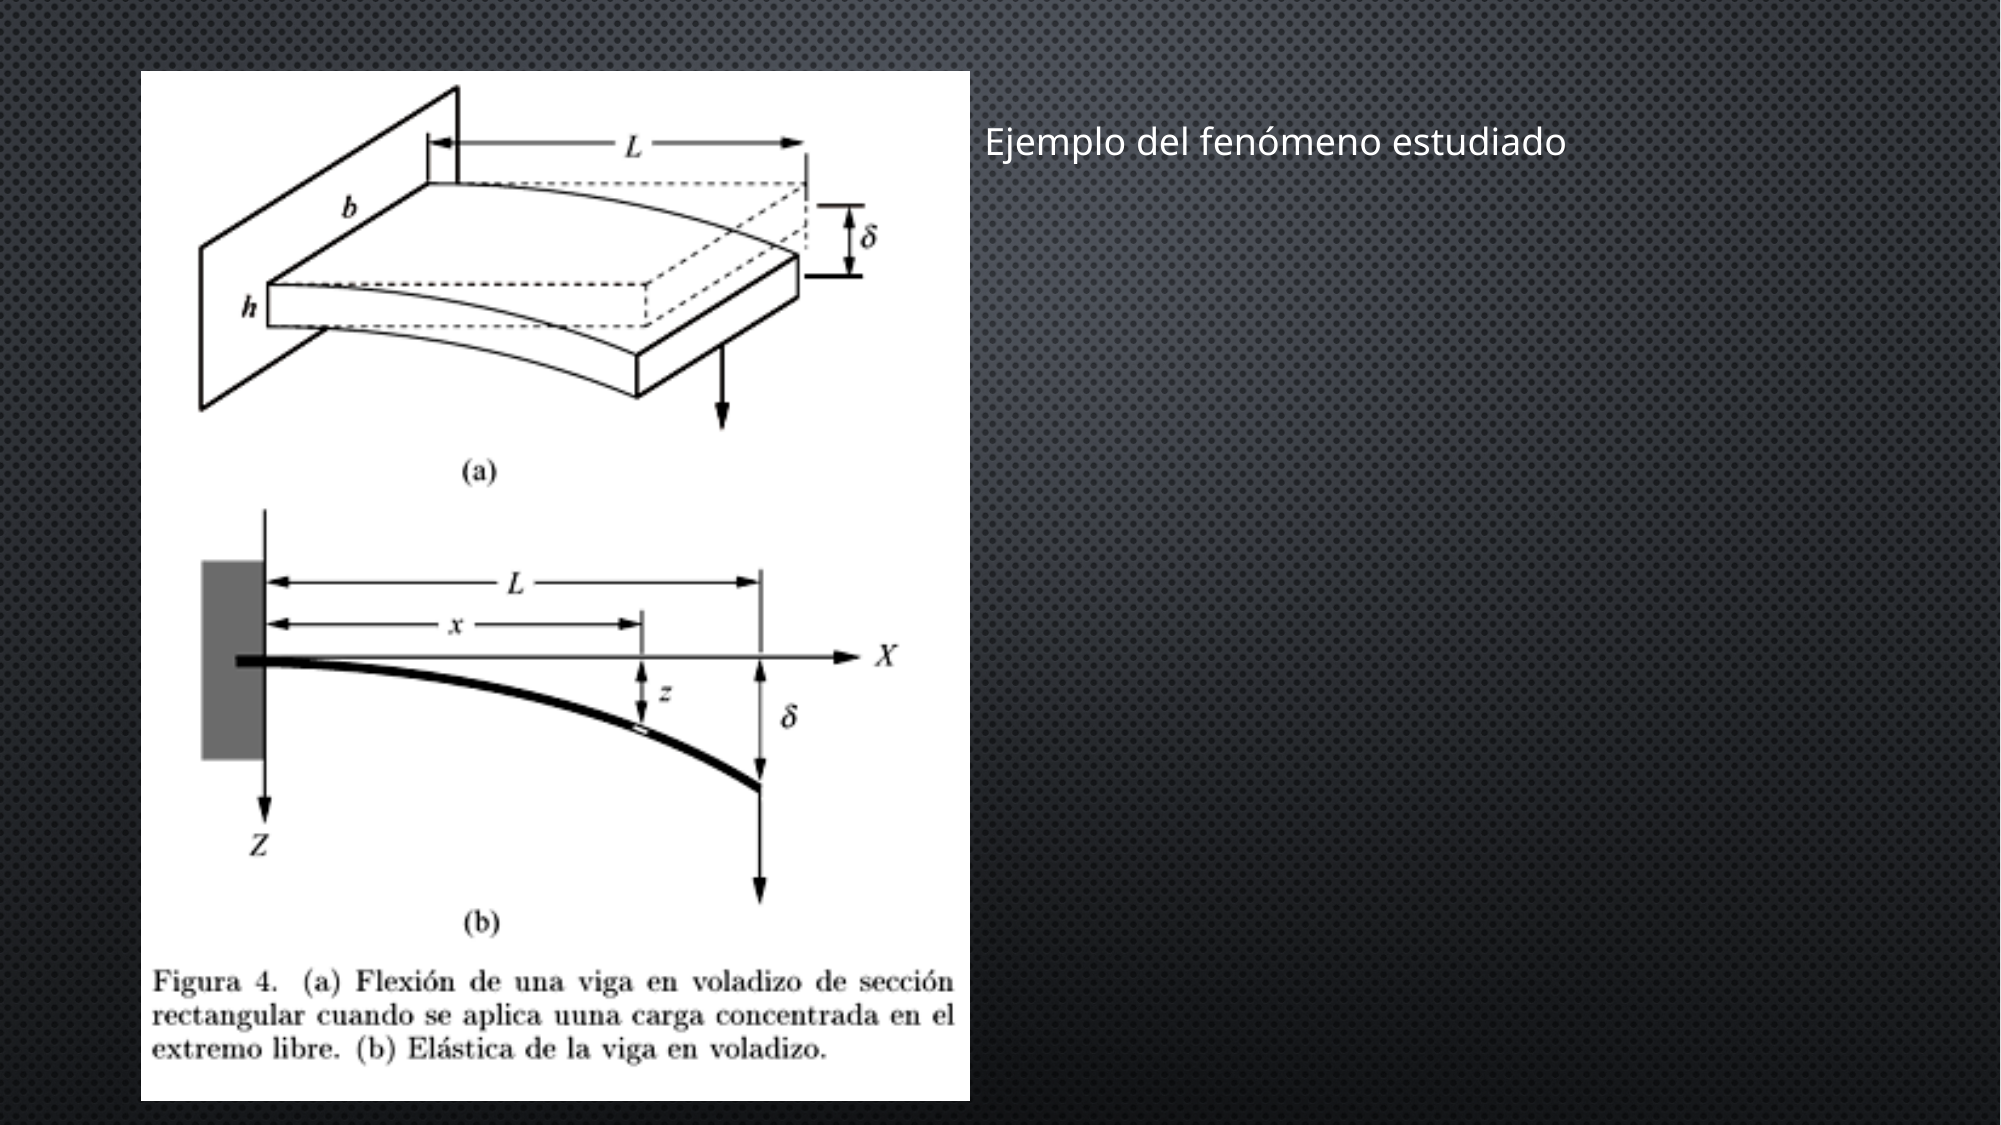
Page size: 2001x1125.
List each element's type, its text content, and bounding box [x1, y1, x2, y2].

picture [141, 71, 970, 1101]
text_box Ejemplo del fenómeno estudiado [970, 110, 1670, 171]
